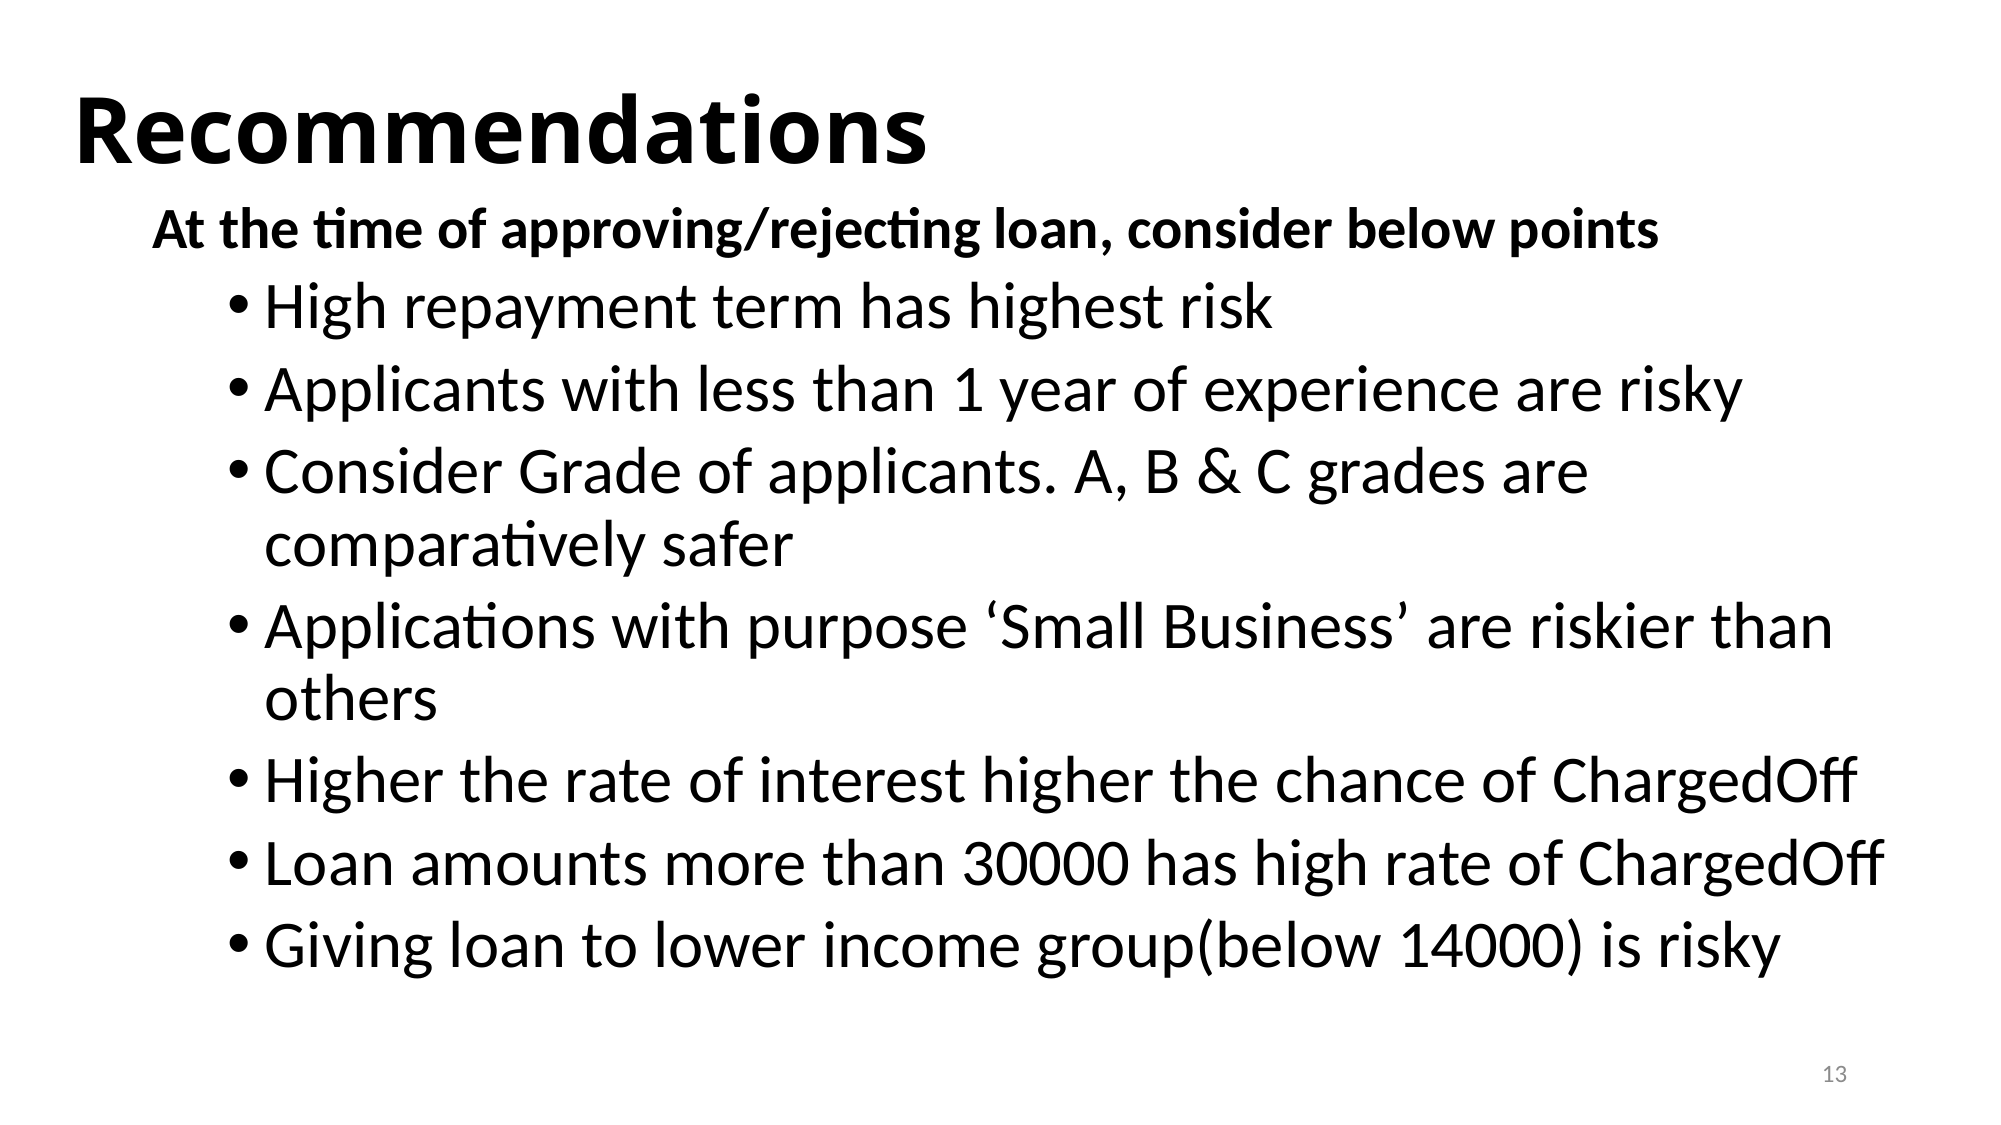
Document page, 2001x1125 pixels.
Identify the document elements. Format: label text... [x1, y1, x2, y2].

list At the time of approving/rejecting loan, consider below points High repayment term has highest risk Applicants with less than 1 year of experience are risky Consider Grade of applicants. A, B & C grades are comparatively safer Applications with purpose ‘Small Business’ are riskier than others Higher the rate of interest higher the chance of ChargedOff Loan amounts more than 30000 has high rate of ChargedOff Giving loan to lower income group(below 14000) is risky [137, 190, 1910, 1064]
slide_number 13 [1412, 1064, 1863, 1103]
title Recommendations [57, 61, 1783, 191]
